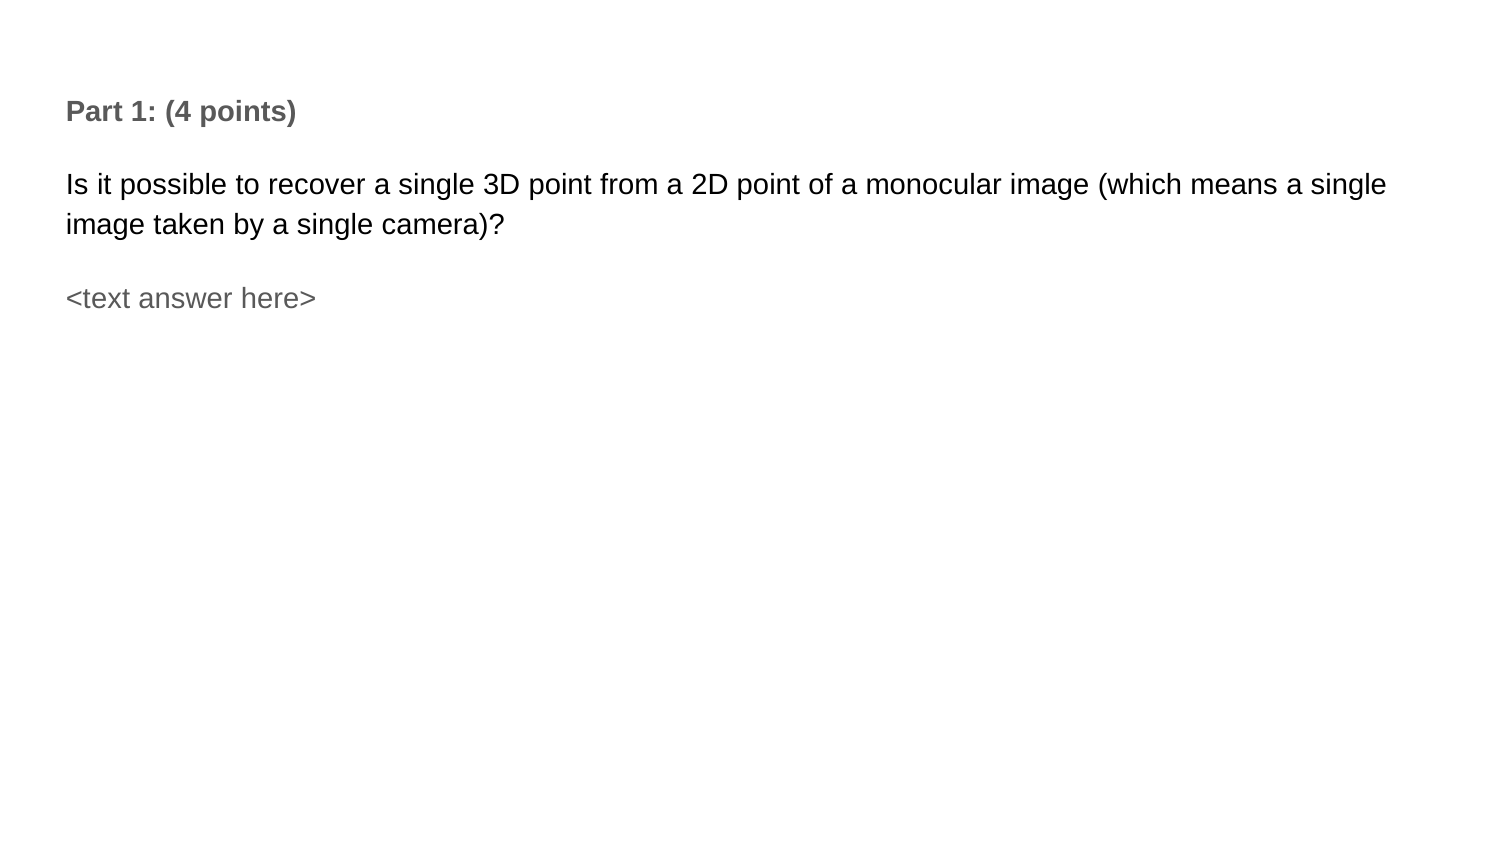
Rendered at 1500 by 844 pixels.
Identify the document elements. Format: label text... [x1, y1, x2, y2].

text_box Part 1: (4 points) Is it possible to recover a single 3D point from a 2D point of a monocular image (which means a single image taken by a single camera)? <text answer here> [51, 71, 1448, 750]
text_box [749, 72, 1448, 750]
